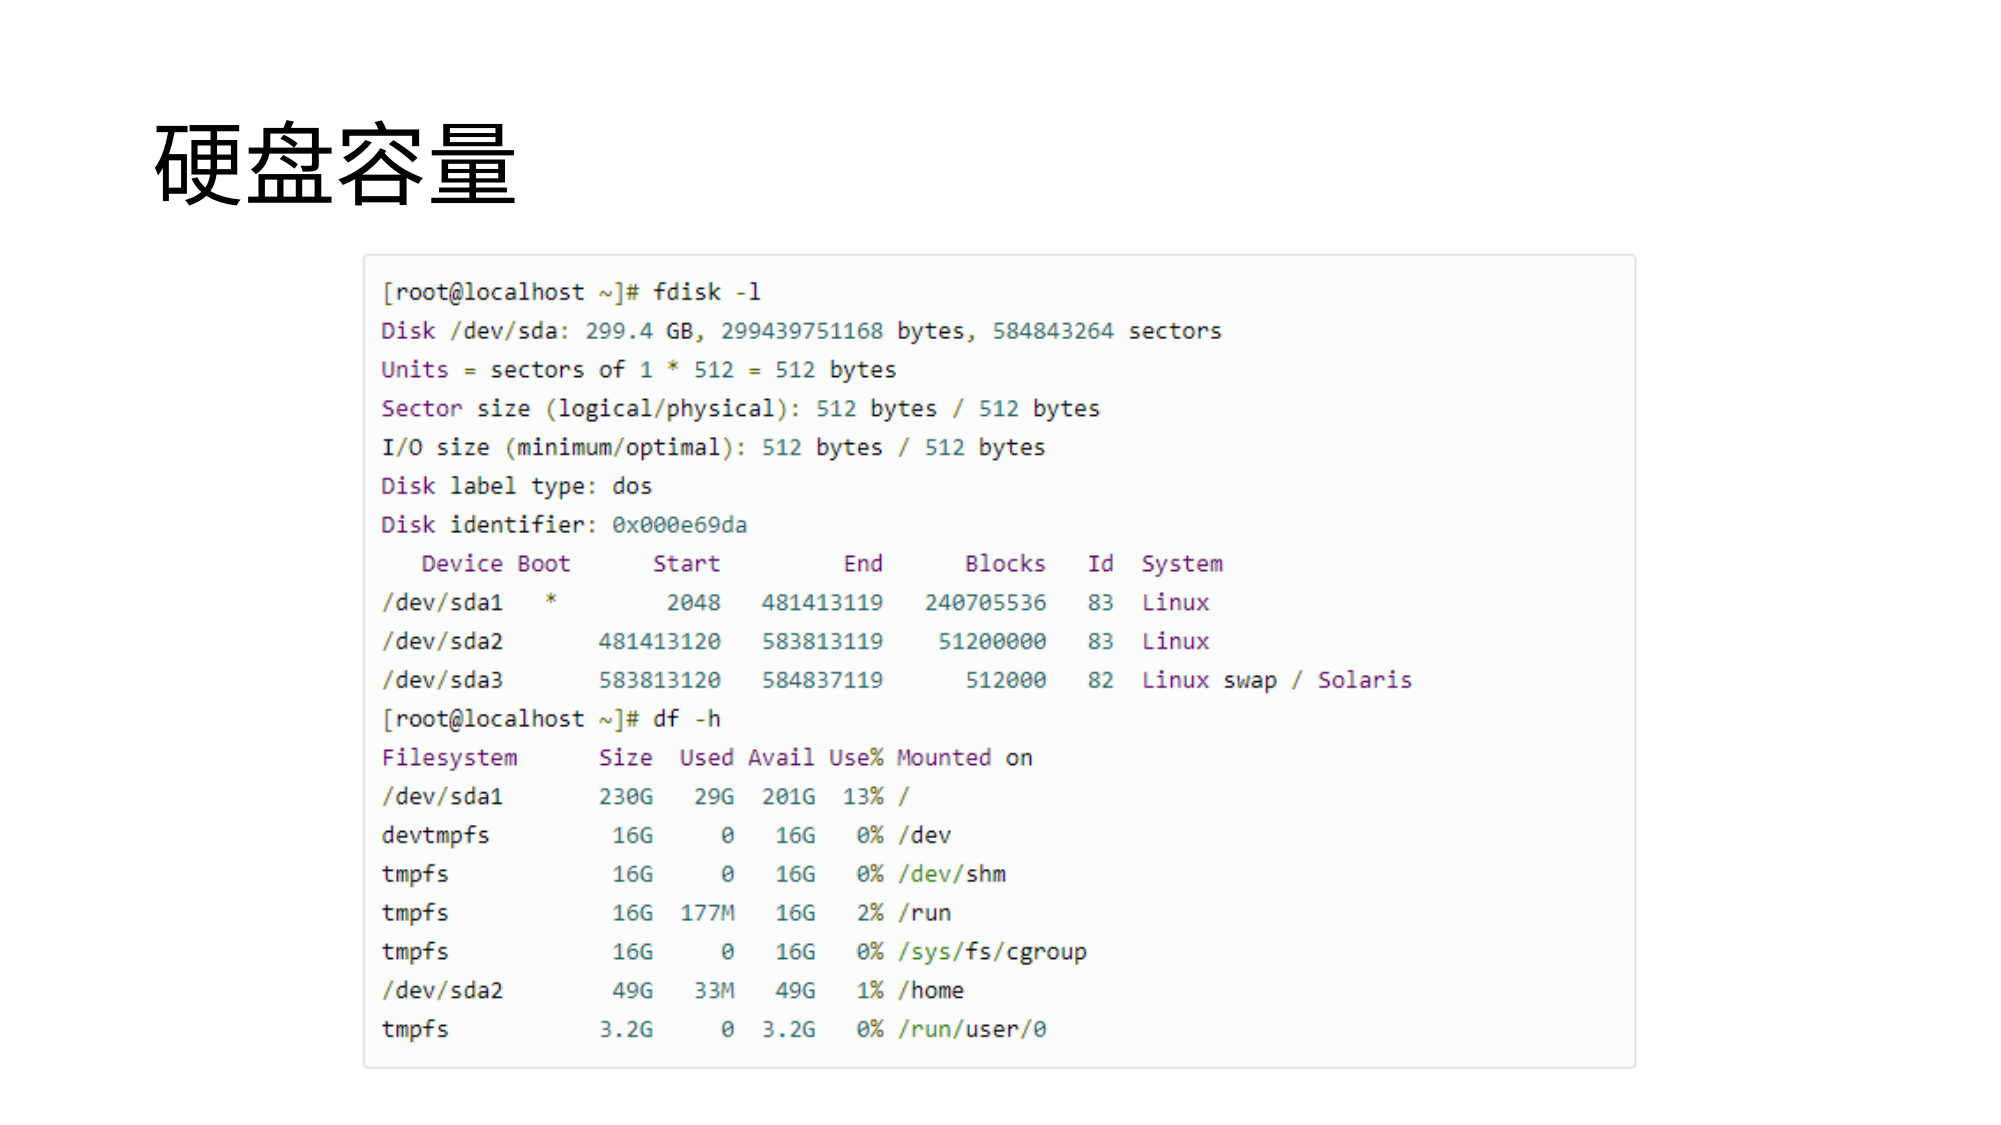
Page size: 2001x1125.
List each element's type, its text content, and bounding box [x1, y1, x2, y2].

picture [344, 235, 1656, 1092]
title 硬盘容量 [137, 59, 1863, 278]
